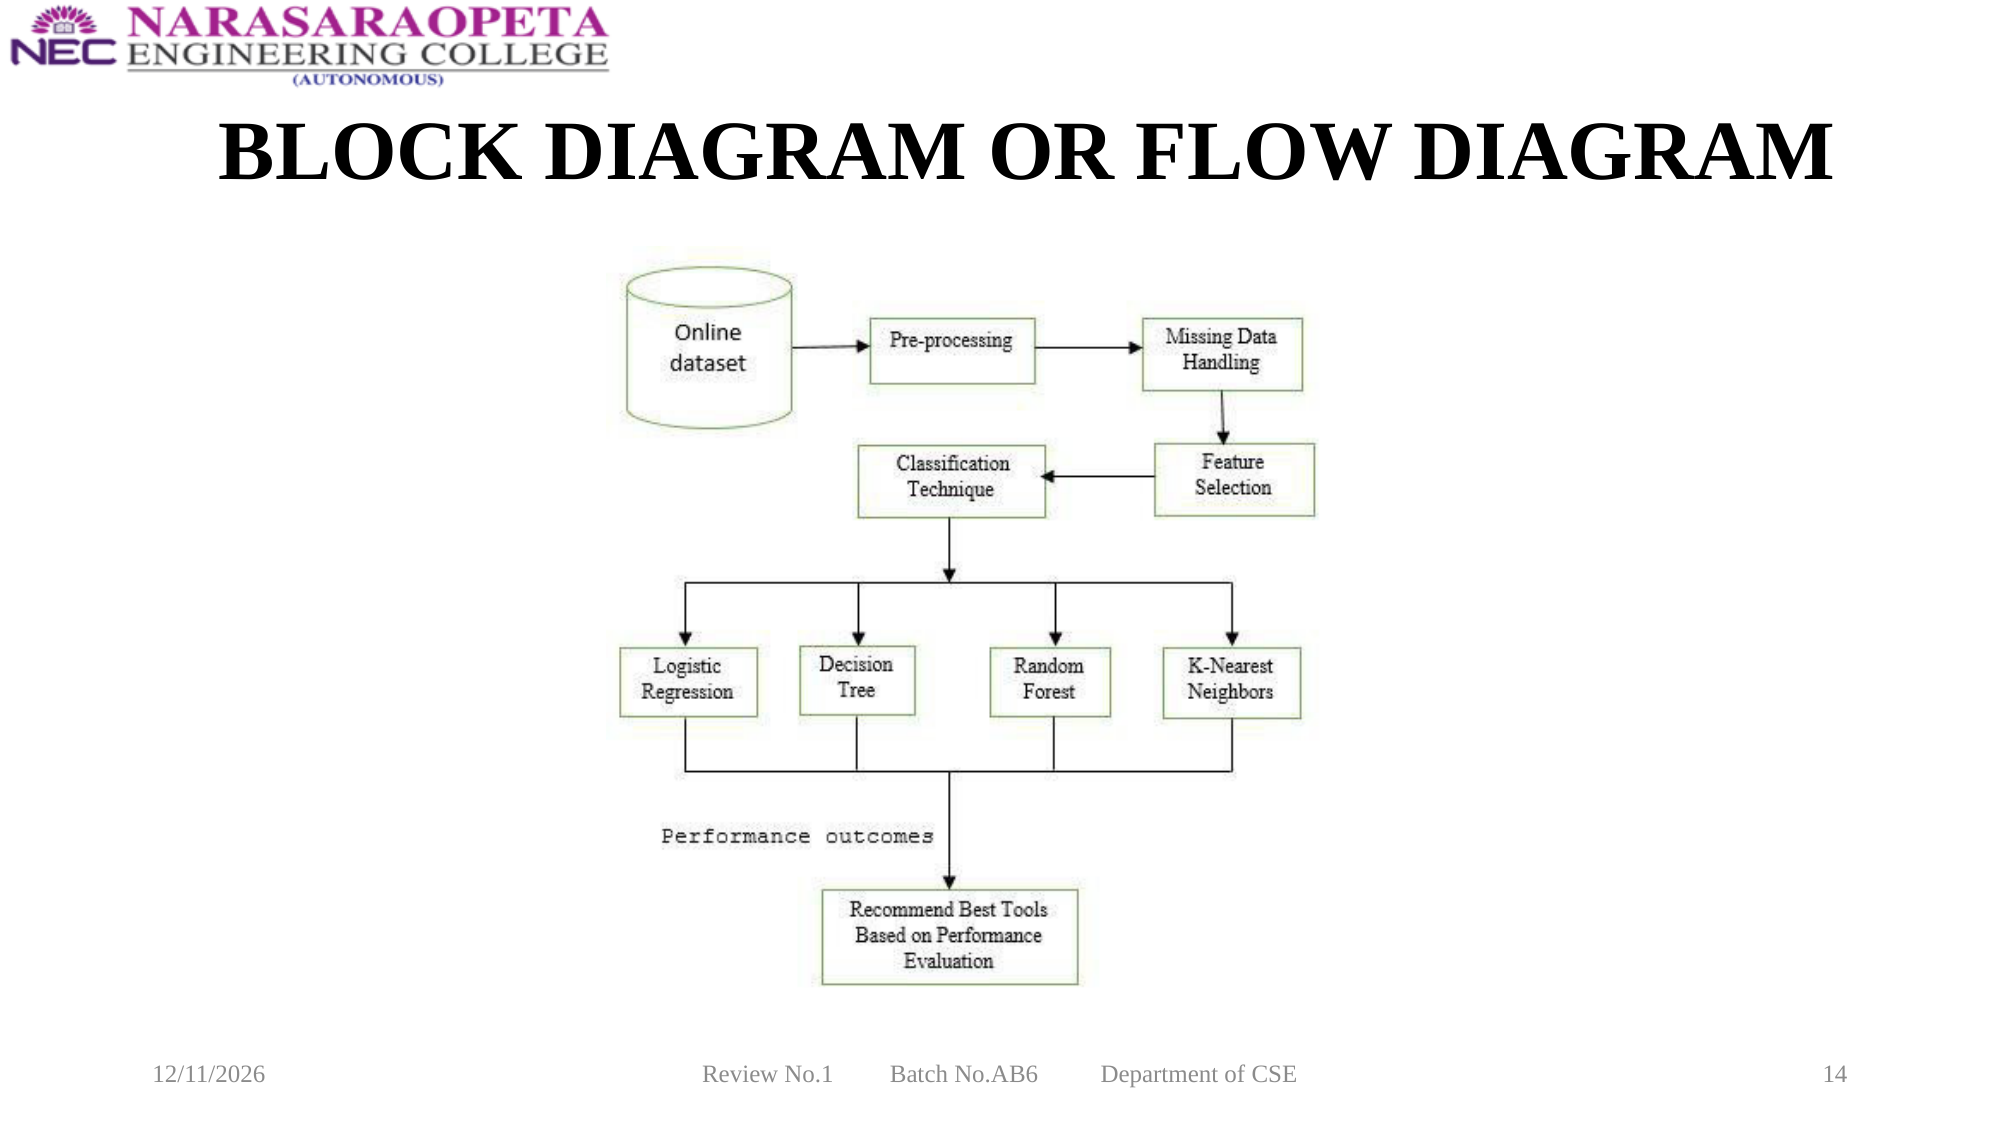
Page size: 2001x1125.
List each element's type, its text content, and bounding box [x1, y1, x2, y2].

footer Review No.1 Batch No.AB6 Department of CSE [662, 1042, 1338, 1103]
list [606, 246, 1331, 1001]
slide_number 14 [1412, 1042, 1863, 1103]
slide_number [137, 1042, 588, 1103]
title BLOCK DIAGRAM OR FLOW DIAGRAM [193, 59, 1863, 245]
picture [0, 0, 1280, 719]
